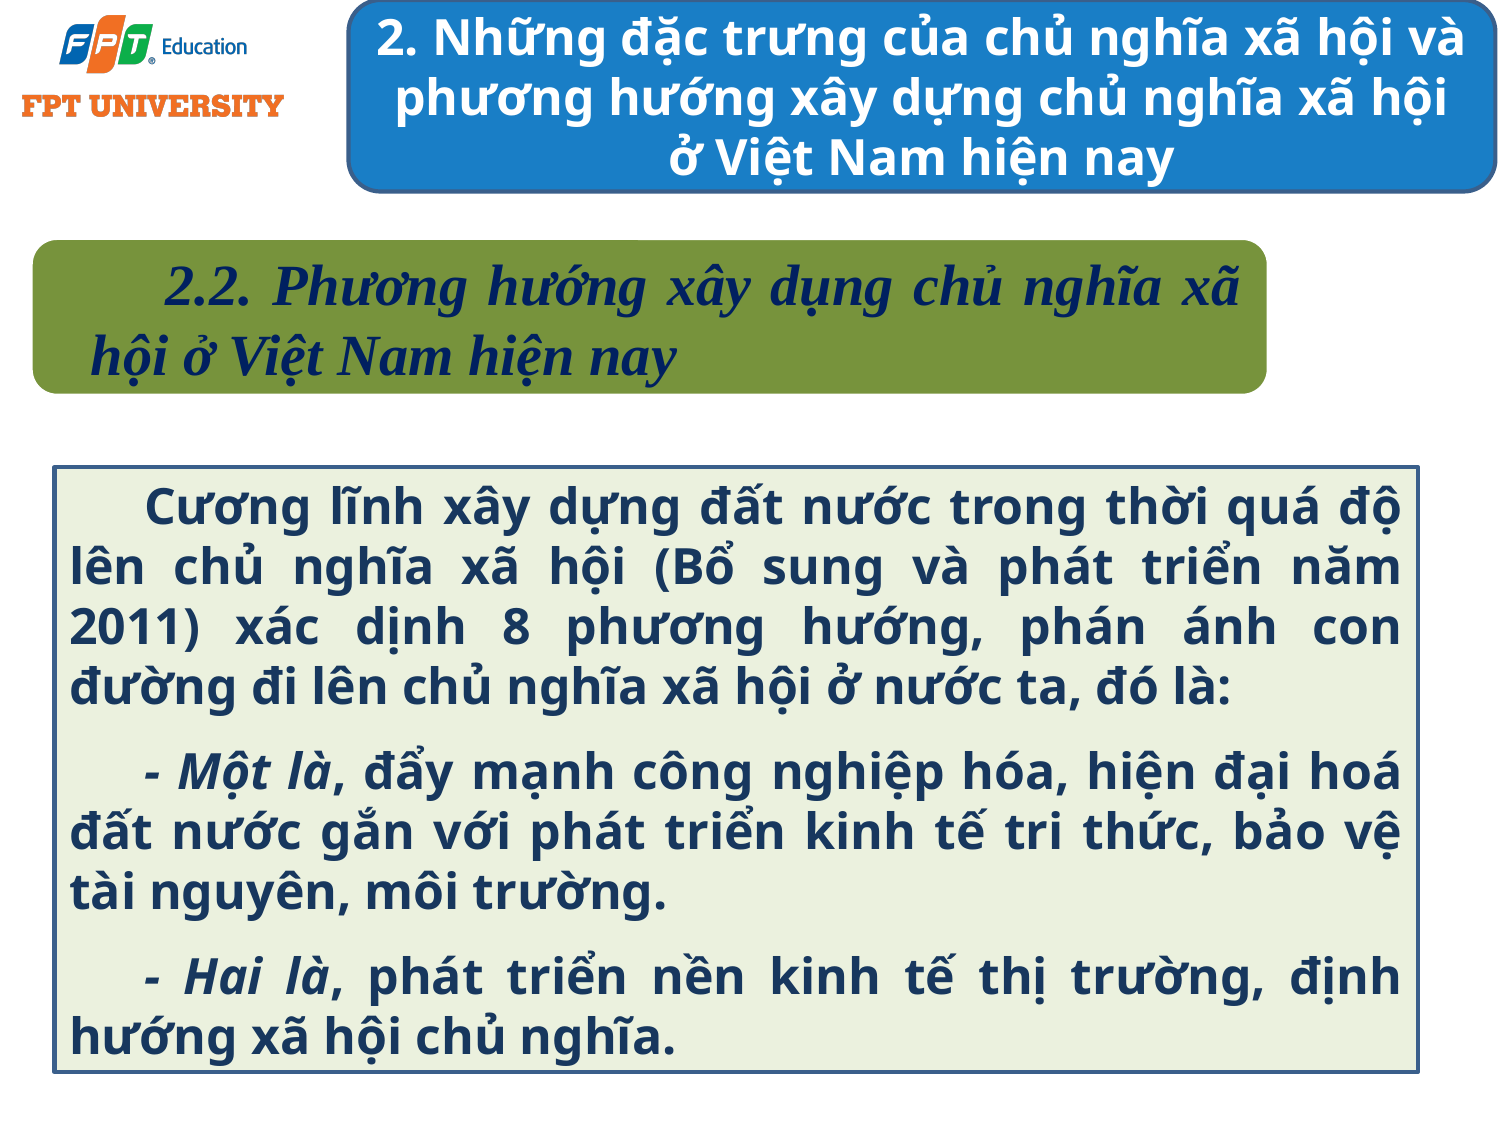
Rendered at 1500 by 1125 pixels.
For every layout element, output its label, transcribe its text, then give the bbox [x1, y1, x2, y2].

text_box 2. Những đặc trưng của chủ nghĩa xã hội và phương hướng xây dựng chủ nghĩa xã hội ở Việt Nam hiện nay [346, 0, 1498, 194]
picture [22, 15, 284, 117]
text_box Cương lĩnh xây dựng đất nước trong thời quá độ lên chủ nghĩa xã hội (Bổ sung và phát triển năm 2011) xác dịnh 8 phương hướng, phán ánh con đường đi lên chủ nghĩa xã hội ở nước ta, đó là: - Một là, đẩy mạnh công nghiệp hóa, hiện đại hoá đất nước gắn với phát triển kinh tế tri thức, bảo vệ tài nguyên, môi trường. - Hai là, phát triển nền kinh tế thị trường, định hướng xã hội chủ nghĩa. [54, 467, 1418, 1073]
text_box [30, 237, 1279, 396]
